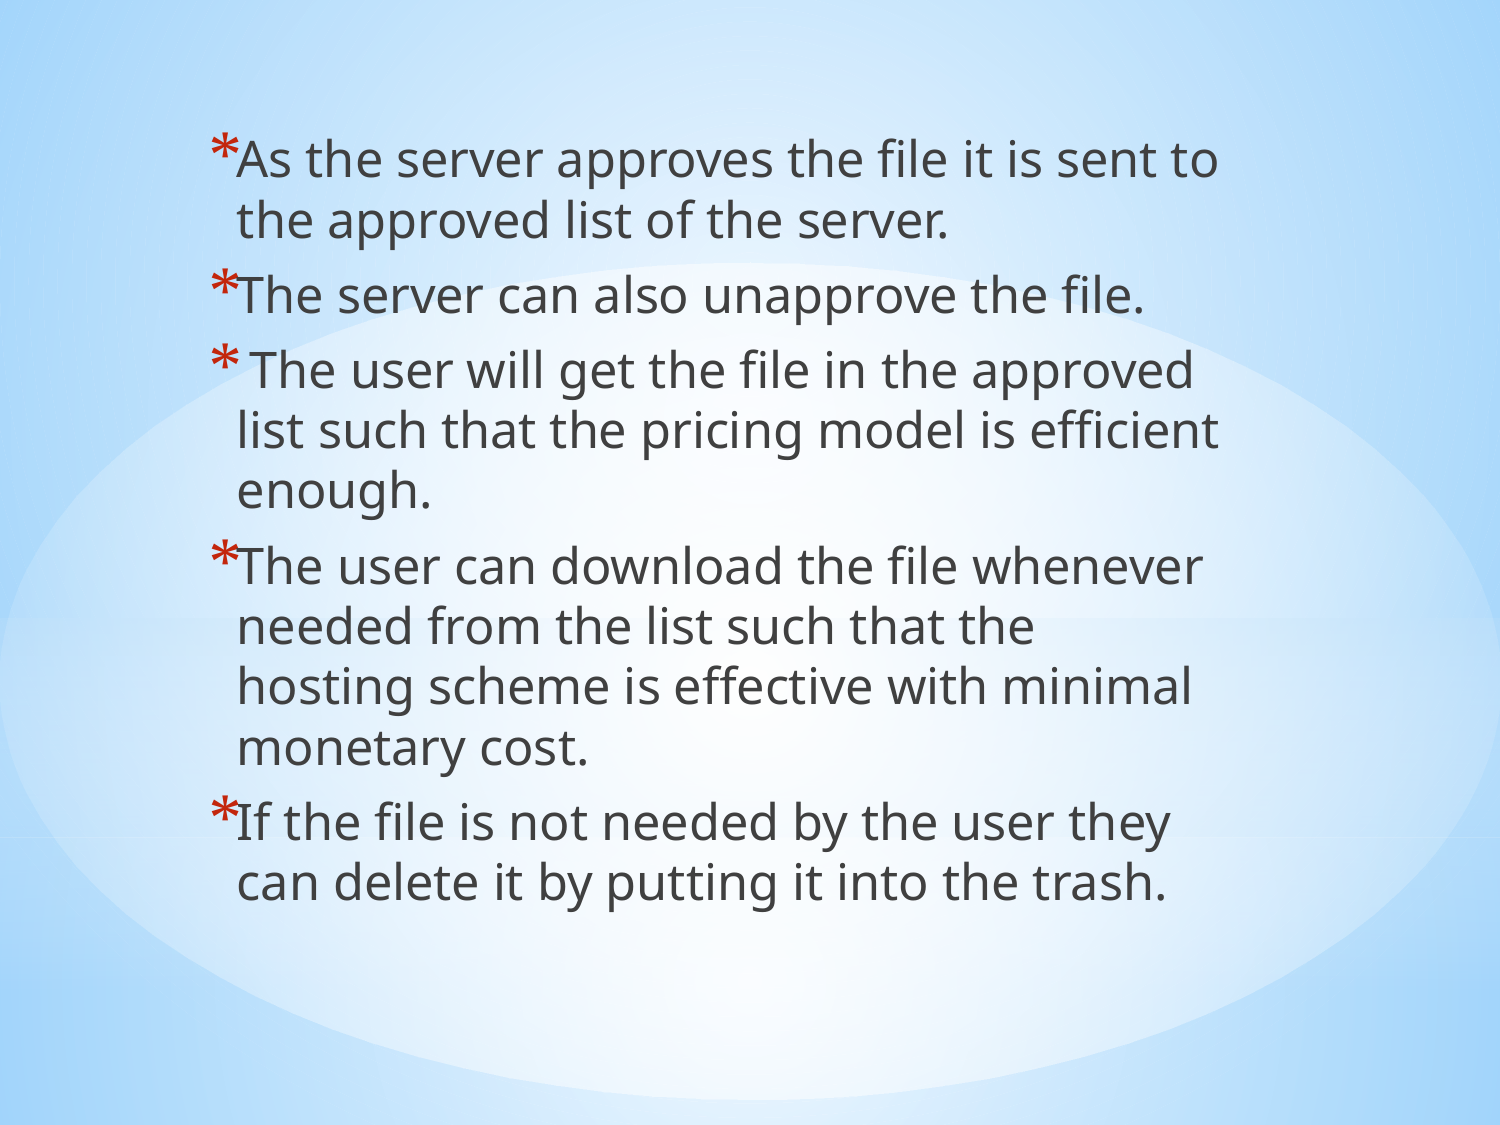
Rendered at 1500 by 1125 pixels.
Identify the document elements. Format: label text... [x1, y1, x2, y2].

list As the server approves the file it is sent to the approved list of the server. The server can also unapprove the file. The user will get the file in the approved list such that the pricing model is efficient enough. The user can download the file whenever needed from the list such that the hosting scheme is effective with minimal monetary cost. If the file is not needed by the user they can delete it by putting it into the trash. [187, 120, 1238, 938]
